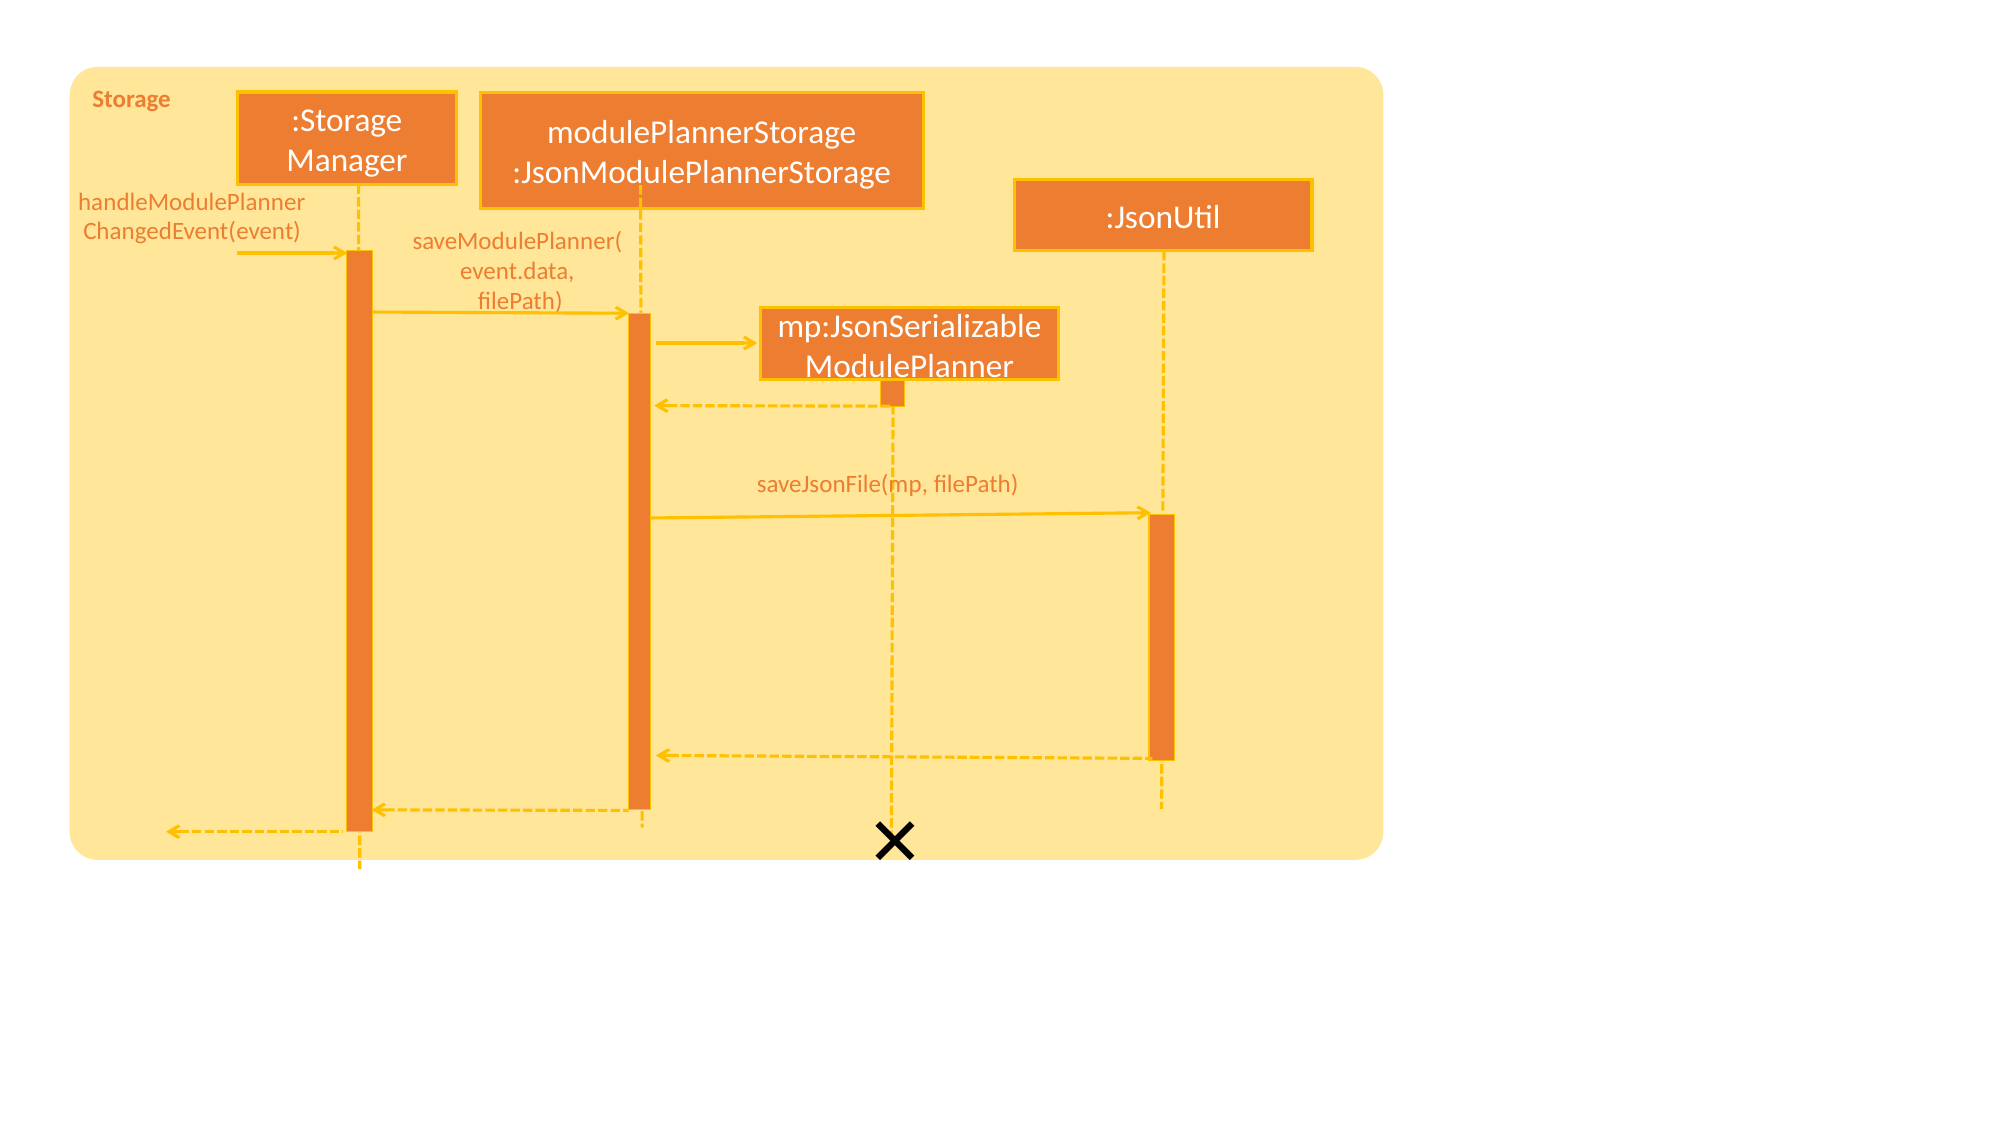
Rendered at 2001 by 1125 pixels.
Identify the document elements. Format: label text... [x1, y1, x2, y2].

text_box saveJsonFile(mp, filePath) [677, 467, 891, 498]
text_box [650, 512, 1151, 518]
text_box [1164, 514, 1175, 761]
text_box [894, 380, 905, 407]
text_box ✕ [852, 791, 922, 887]
text_box mp:JsonSerializableModulePlanner [760, 307, 1059, 380]
text_box :Storage Manager [237, 91, 457, 185]
text_box [880, 380, 891, 404]
text_box saveModulePlanner( event.data, filePath) [409, 224, 626, 311]
text_box modulePlannerStorage :JsonModulePlannerStorage [480, 92, 924, 209]
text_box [655, 755, 1153, 759]
text_box saveJsonFile(mp, filePath) [894, 467, 1098, 498]
text_box :JsonUtil [1014, 179, 1313, 251]
text_box handleModulePlanner ChangedEvent(event) [65, 184, 319, 245]
text_box [643, 313, 651, 810]
text_box [360, 250, 373, 832]
text_box [628, 313, 640, 810]
text_box [1148, 514, 1161, 761]
text_box [346, 250, 358, 832]
text_box Storage [69, 66, 1384, 861]
